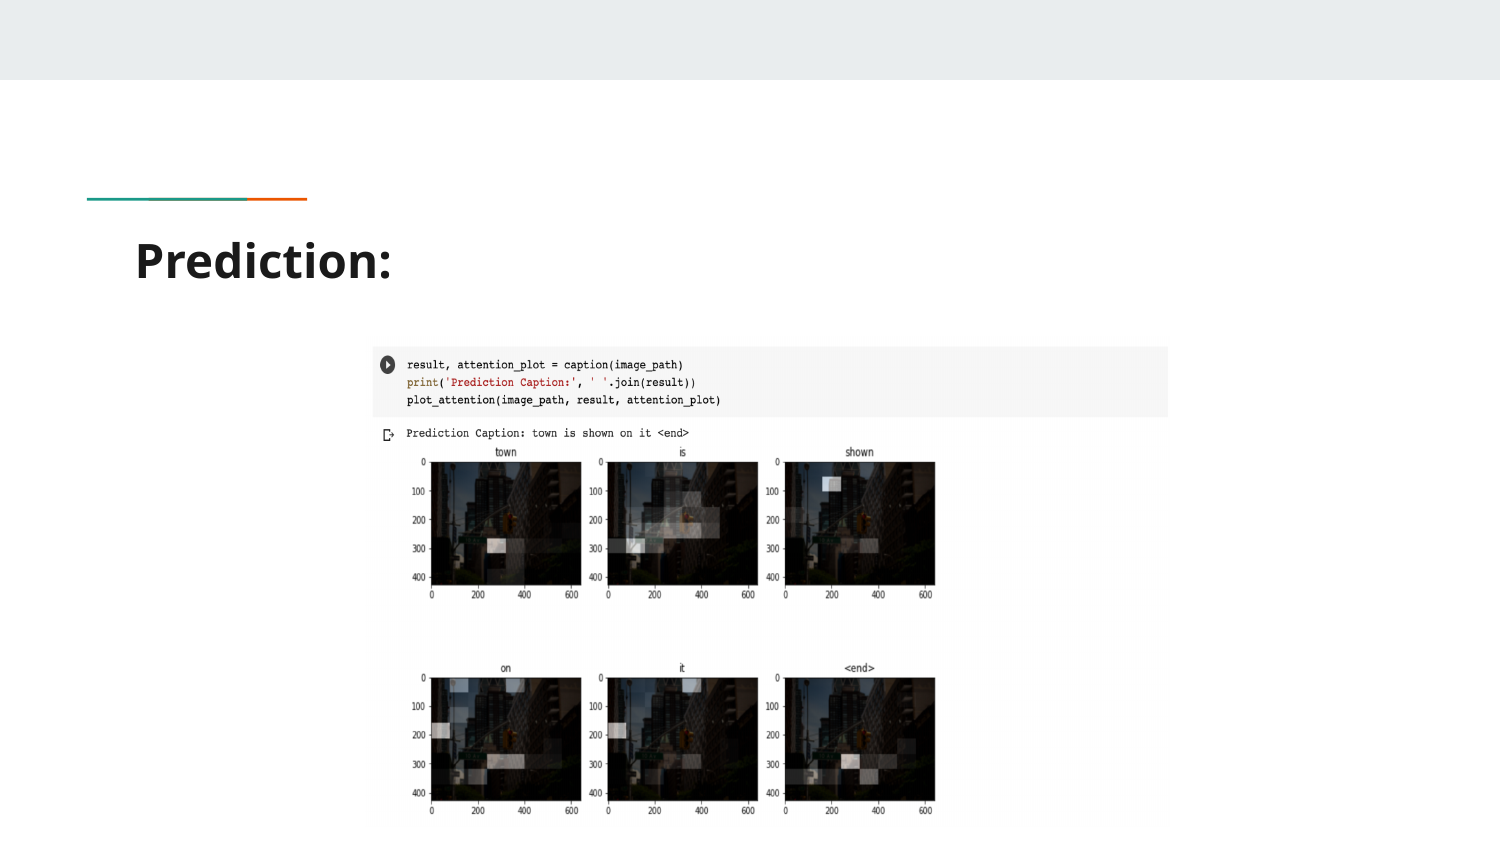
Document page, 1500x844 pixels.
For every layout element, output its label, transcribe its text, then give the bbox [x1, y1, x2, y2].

title Prediction: [119, 216, 1381, 305]
picture [365, 336, 1170, 827]
